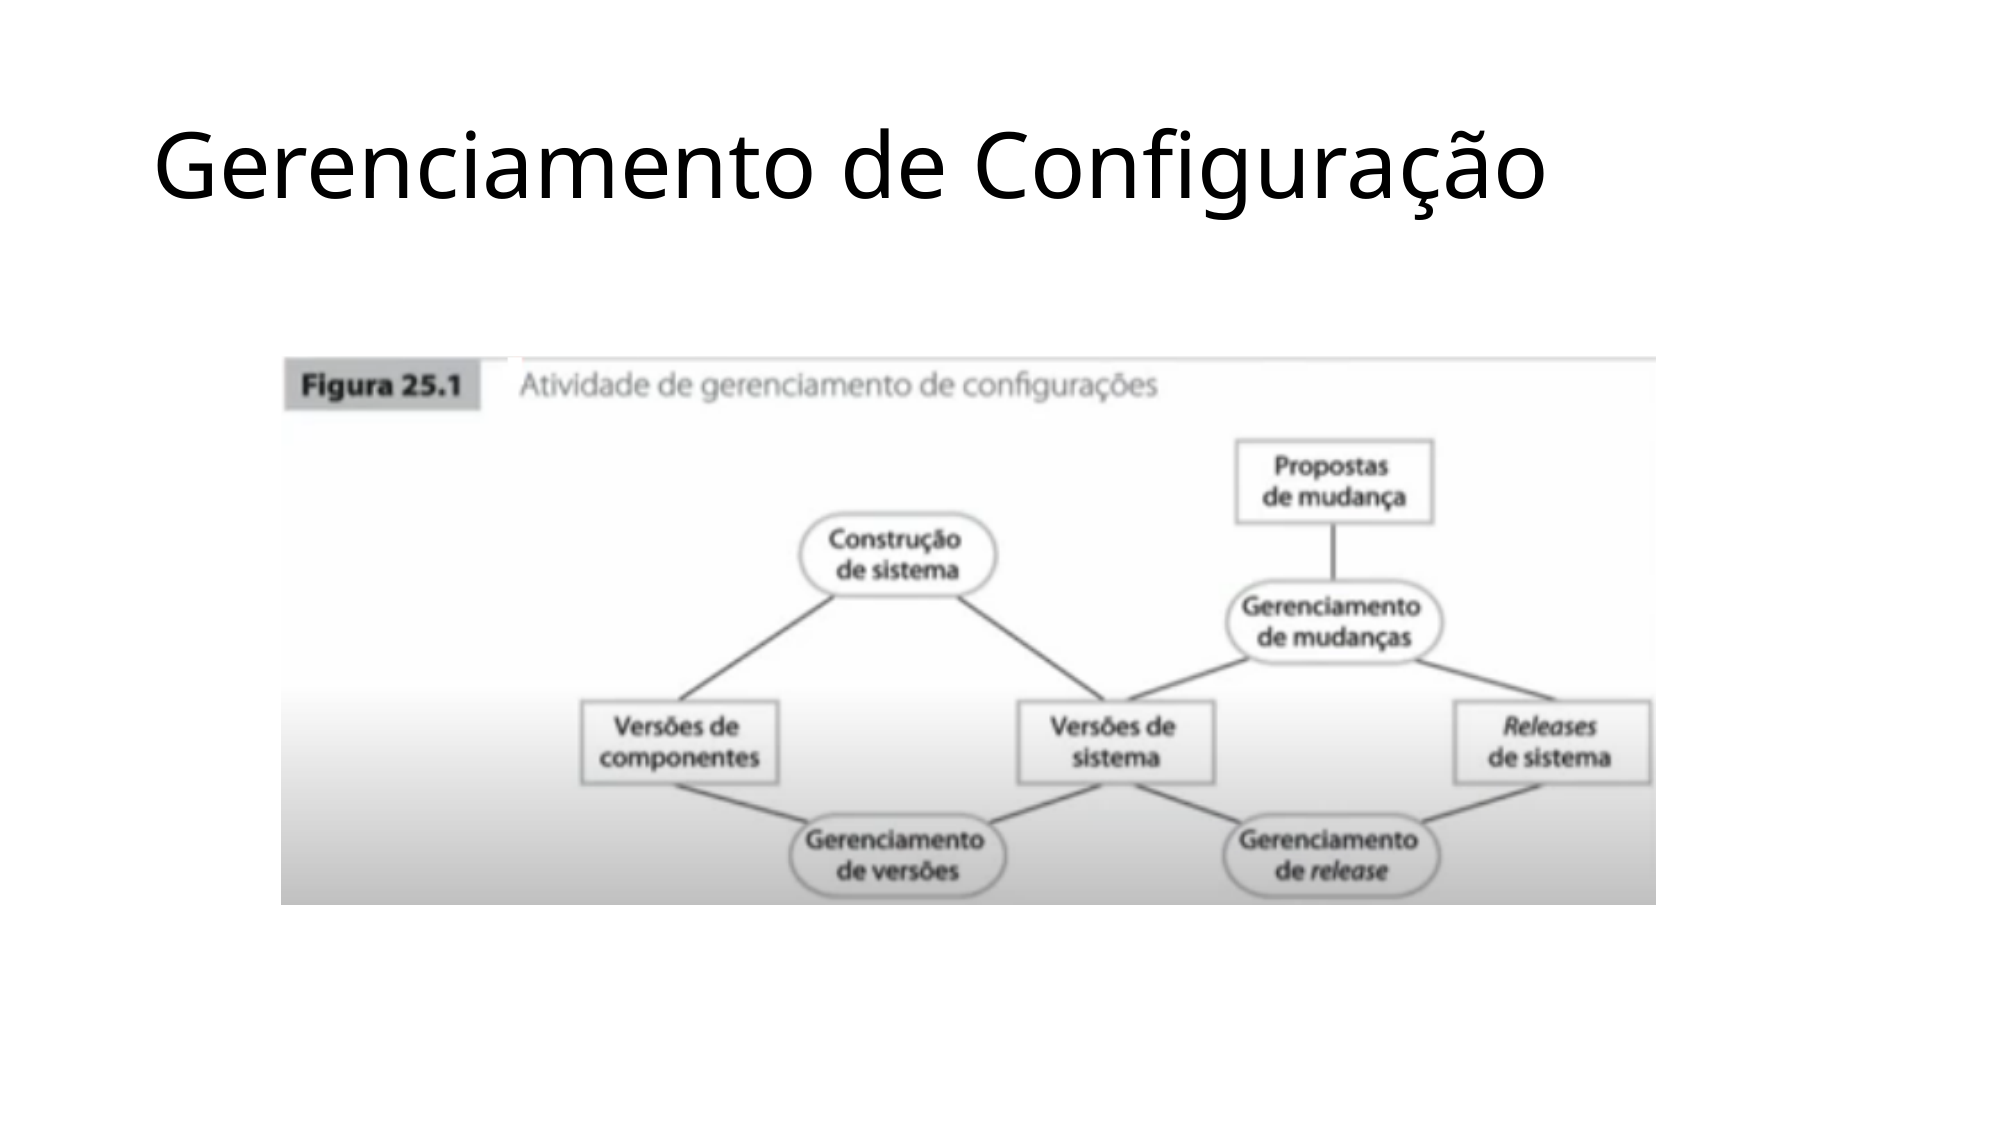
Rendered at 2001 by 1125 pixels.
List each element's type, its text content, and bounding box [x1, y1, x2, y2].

title Gerenciamento de Configuração [137, 59, 1863, 278]
picture [281, 356, 1656, 905]
